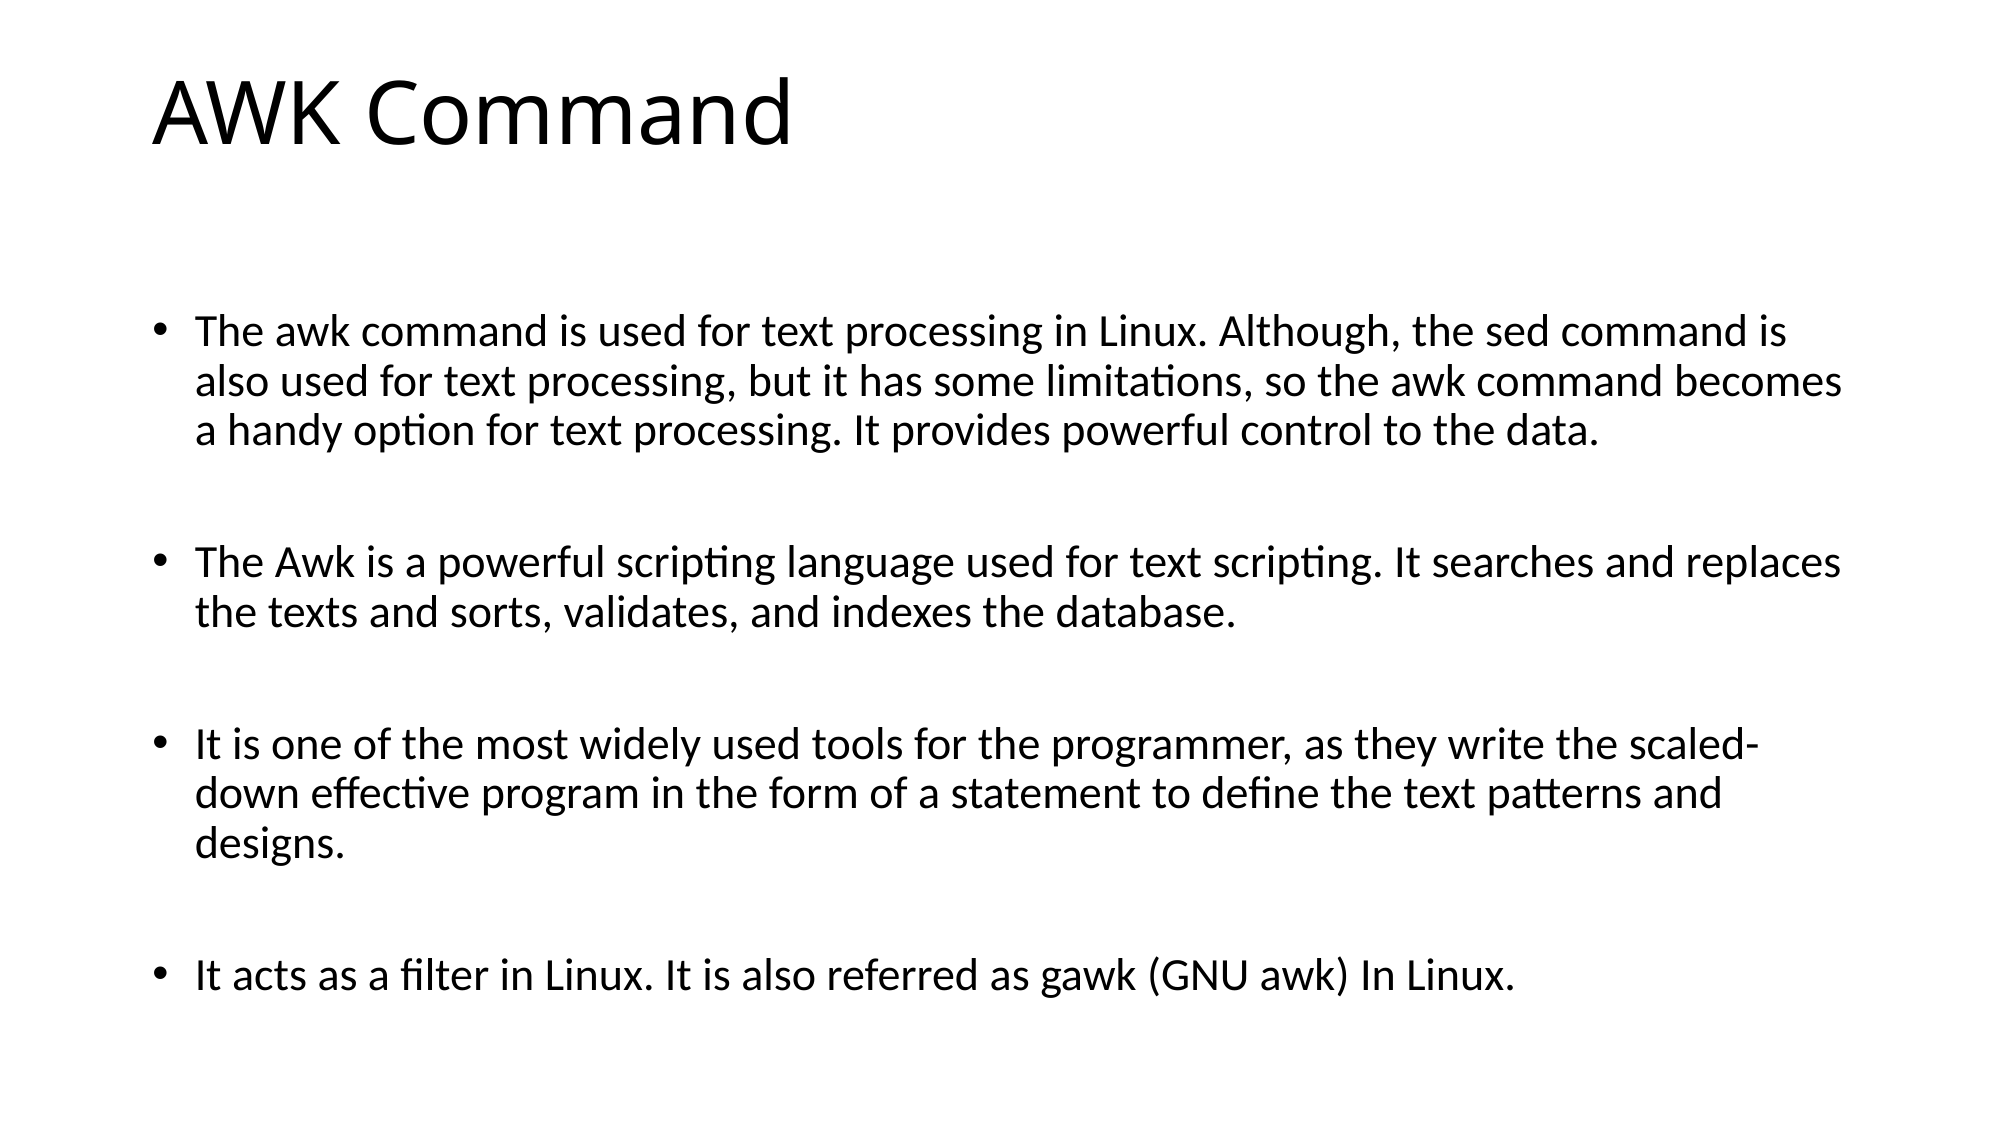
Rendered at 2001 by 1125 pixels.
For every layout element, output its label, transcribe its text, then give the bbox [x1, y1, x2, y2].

list The awk command is used for text processing in Linux. Although, the sed command is also used for text processing, but it has some limitations, so the awk command becomes a handy option for text processing. It provides powerful control to the data. The Awk is a powerful scripting language used for text scripting. It searches and replaces the texts and sorts, validates, and indexes the database. It is one of the most widely used tools for the programmer, as they write the scaled-down effective program in the form of a statement to define the text patterns and designs. It acts as a filter in Linux. It is also referred as gawk (GNU awk) In Linux. [137, 299, 1863, 1014]
title AWK Command [137, 59, 1863, 278]
